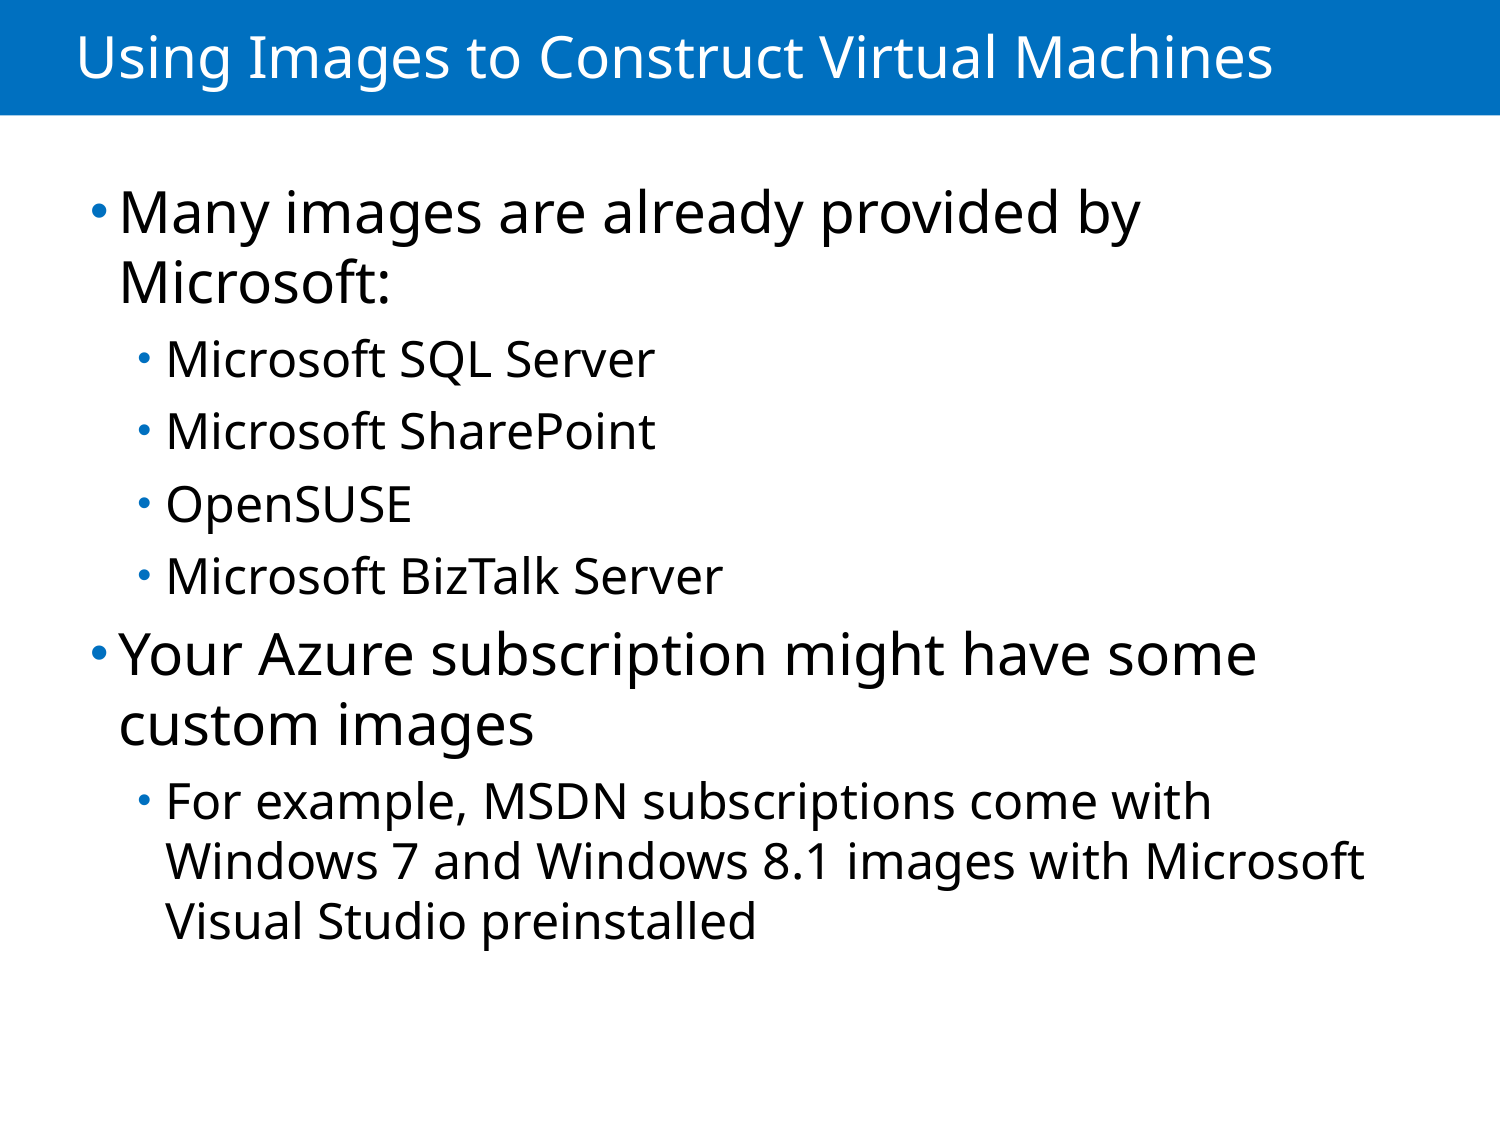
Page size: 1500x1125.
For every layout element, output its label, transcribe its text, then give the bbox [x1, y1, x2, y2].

text_box Many images are already provided by Microsoft: Microsoft SQL Server Microsoft SharePoint OpenSUSE Microsoft BizTalk Server Your Azure subscription might have some custom images For example, MSDN subscriptions come with Windows 7 and Windows 8.1 images with Microsoft Visual Studio preinstalled [75, 167, 1408, 1012]
title Using Images to Construct Virtual Machines [75, 0, 1351, 122]
